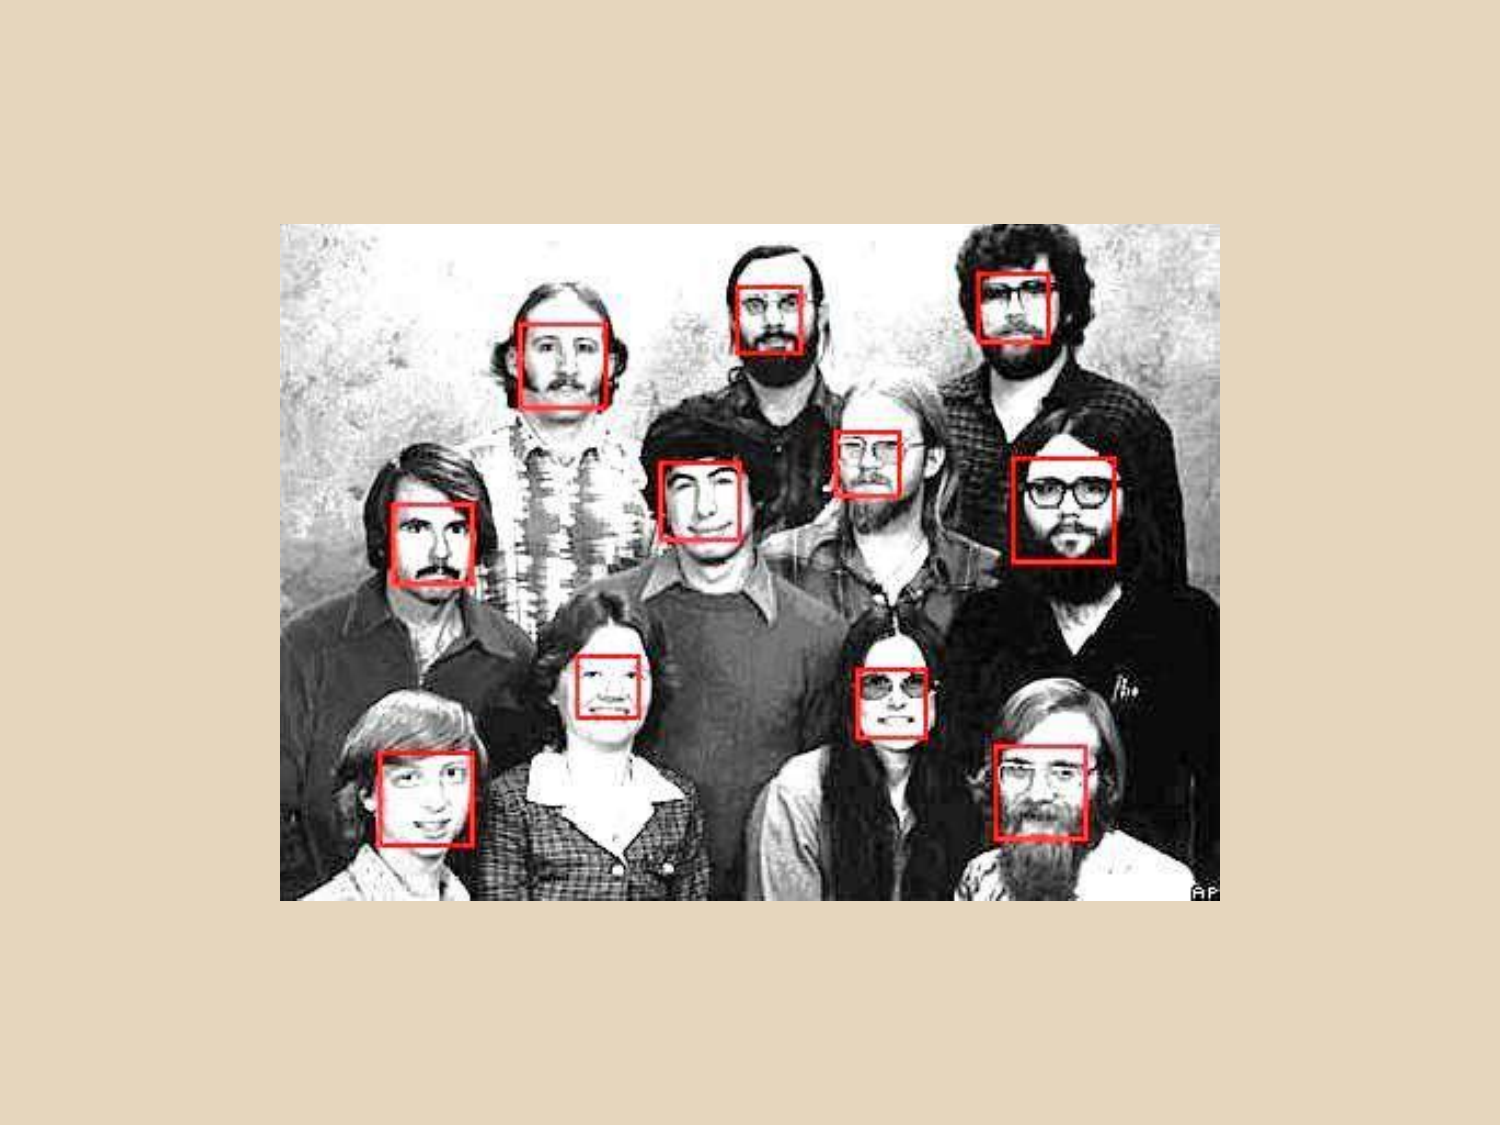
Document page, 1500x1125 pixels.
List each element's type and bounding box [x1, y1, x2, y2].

picture [279, 224, 1221, 901]
